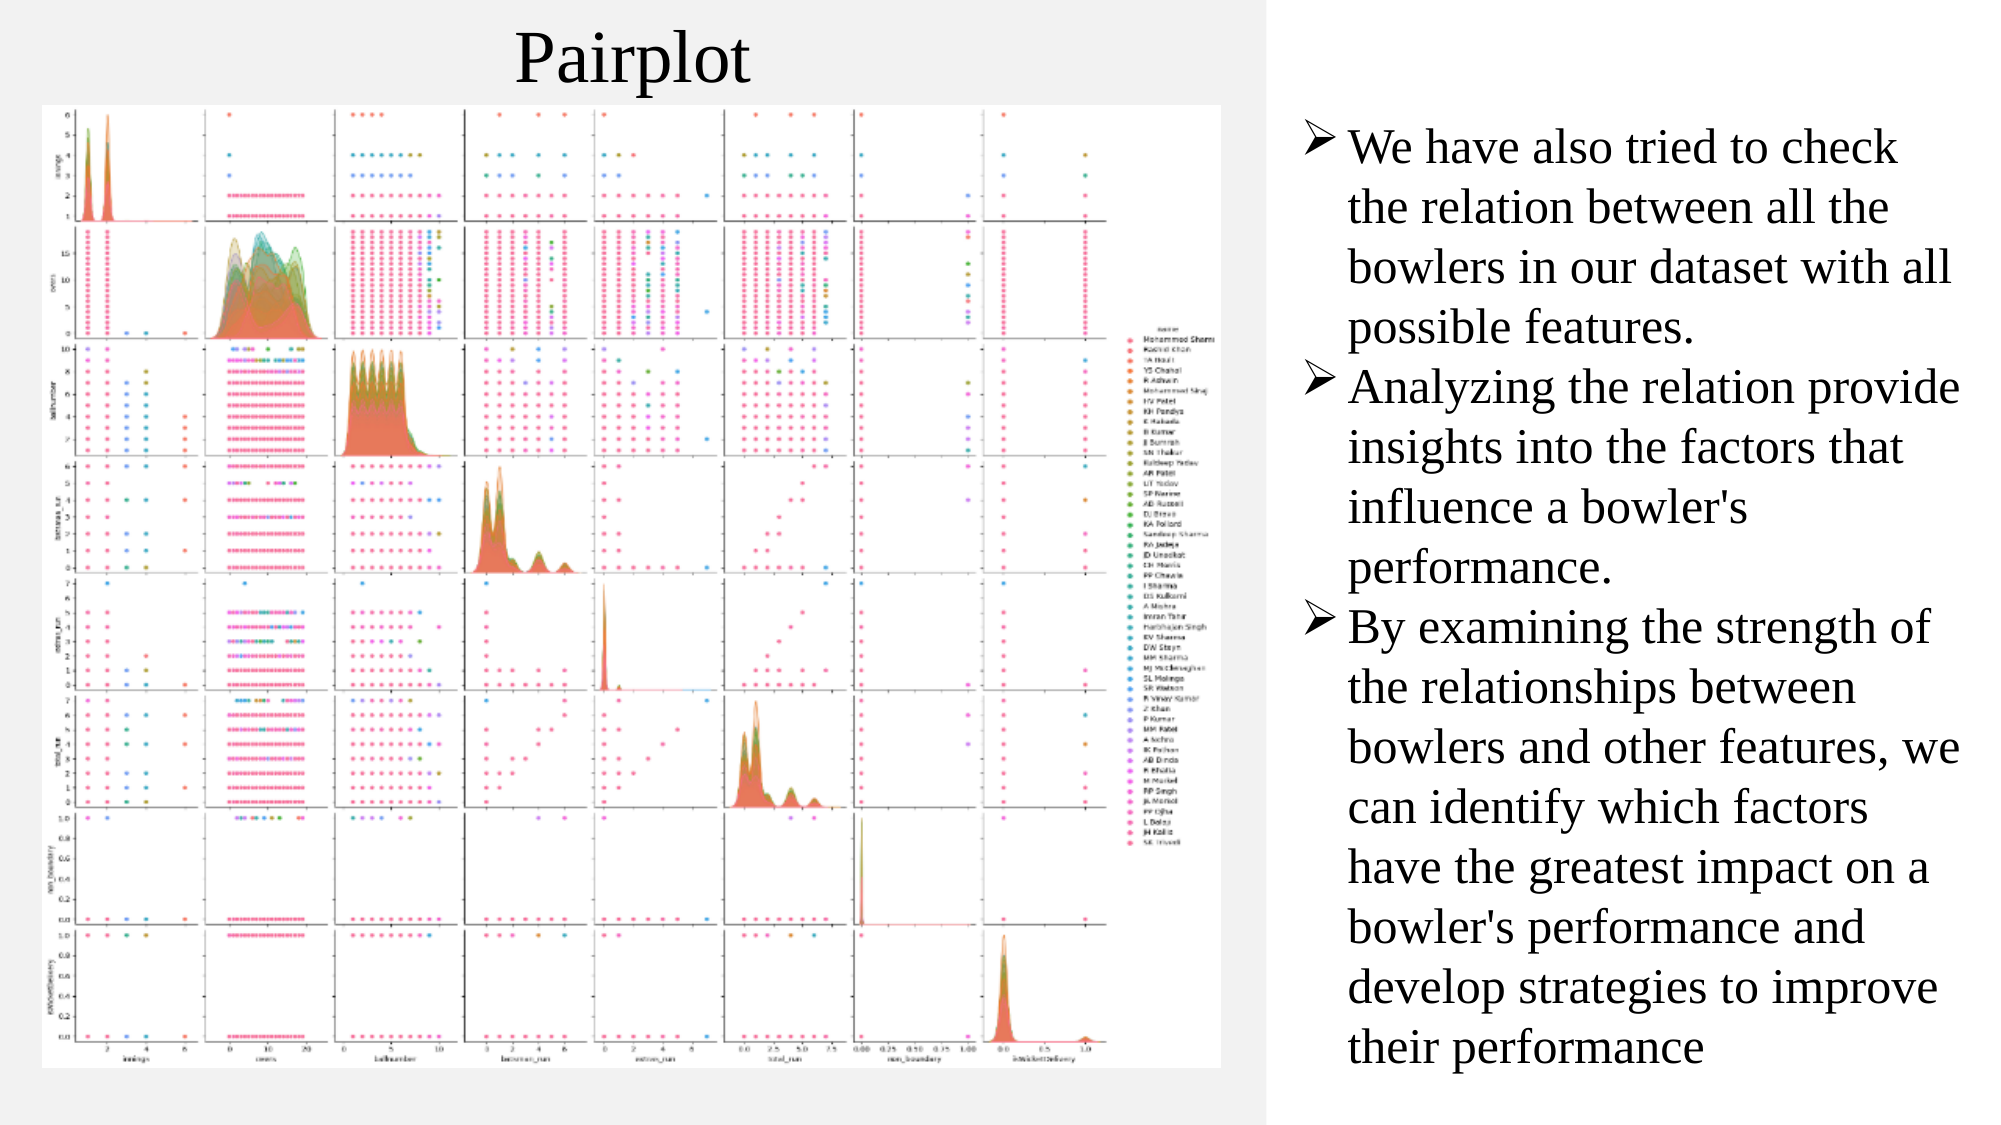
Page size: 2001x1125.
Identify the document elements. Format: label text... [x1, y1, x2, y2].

text_box We have also tried to check the relation between all the bowlers in our dataset with all possible features. Analyzing the relation provide insights into the factors that influence a bowler's performance. By examining the strength of the relationships between bowlers and other features, we can identify which factors have the greatest impact on a bowler's performance and develop strategies to improve their performance [1285, 105, 1986, 1125]
picture [42, 105, 1221, 1068]
text_box [0, 0, 1267, 1125]
text_box Pairplot [194, 0, 1072, 105]
